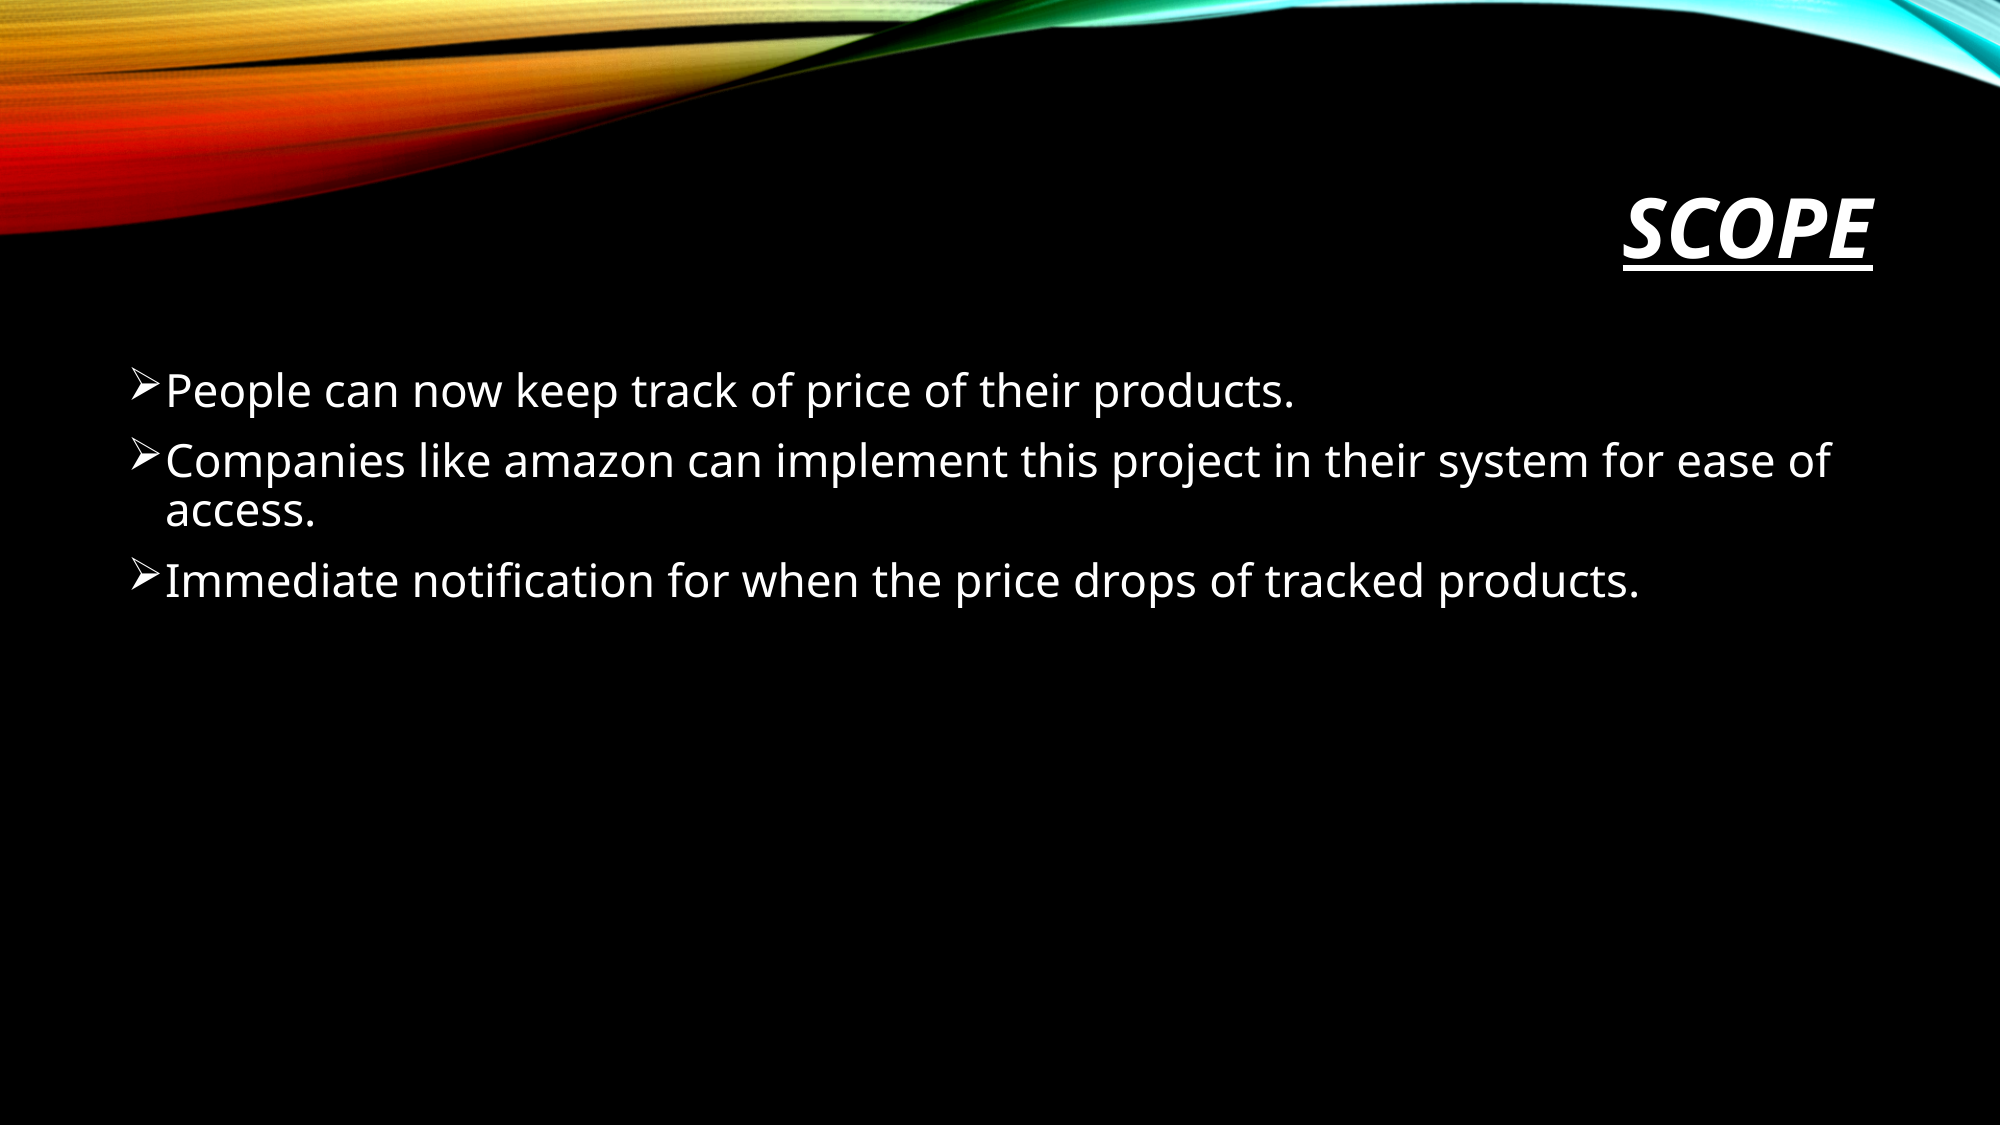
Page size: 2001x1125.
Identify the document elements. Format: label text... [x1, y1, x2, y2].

list People can now keep track of price of their products. Companies like amazon can implement this project in their system for ease of access. Immediate notification for when the price drops of tracked products. [112, 360, 1888, 1021]
picture [0, 0, 2000, 237]
title scope [474, 125, 1888, 338]
